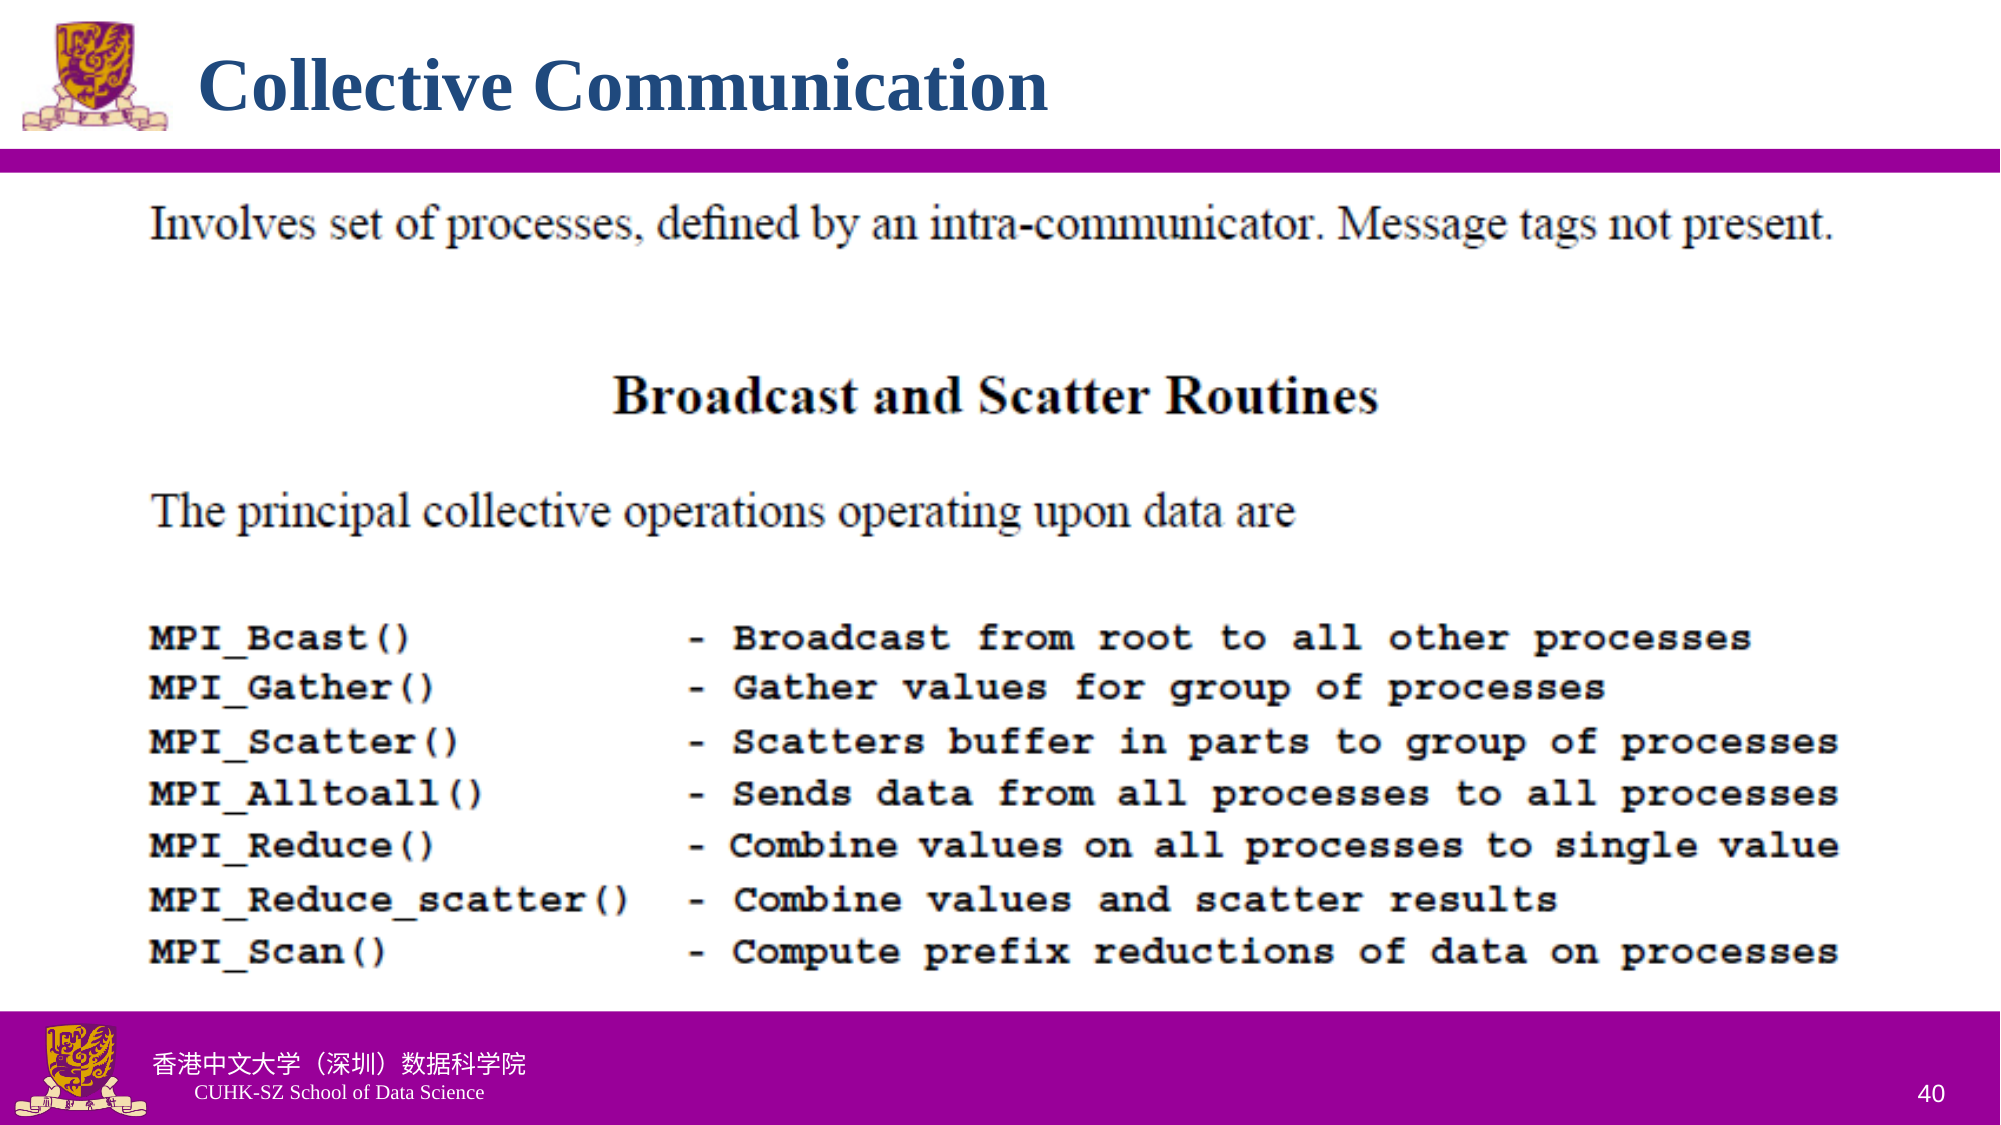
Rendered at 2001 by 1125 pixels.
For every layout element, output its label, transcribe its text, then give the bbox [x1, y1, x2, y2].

picture [131, 188, 1877, 997]
picture [14, 1023, 149, 1117]
slide_number 40 [1493, 1070, 1961, 1125]
picture [21, 20, 173, 131]
title Collective Communication [182, 31, 1872, 130]
